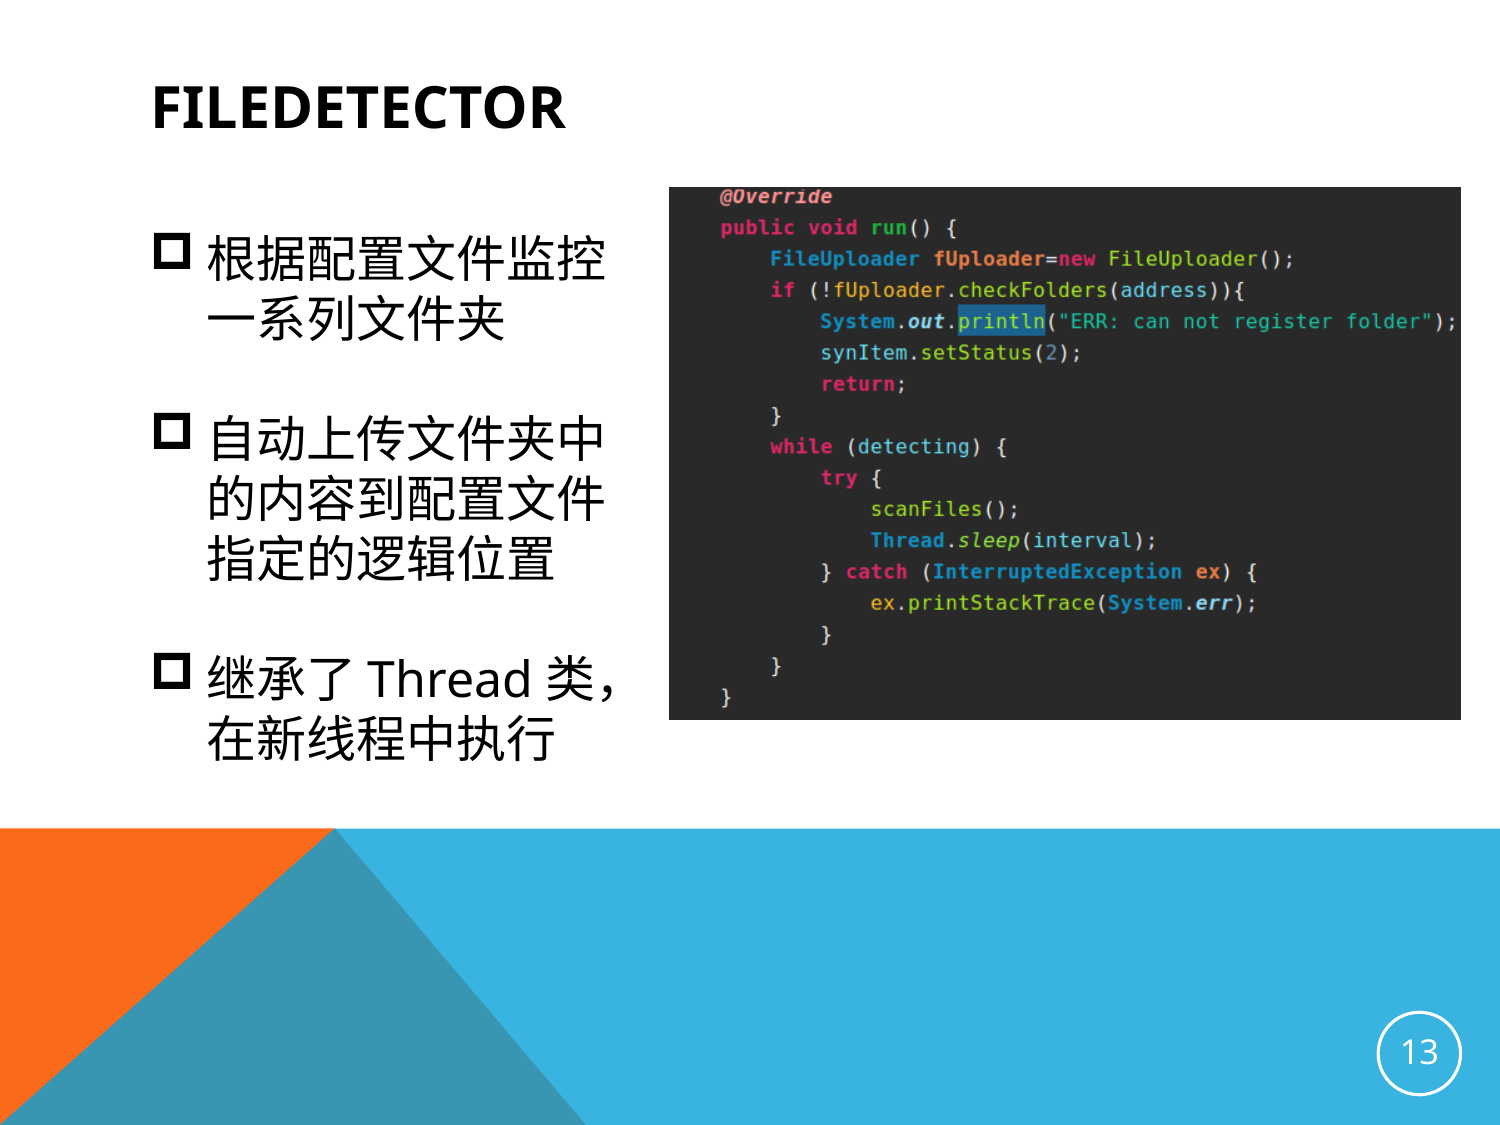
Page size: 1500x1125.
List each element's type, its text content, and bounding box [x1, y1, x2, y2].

title FileDetector [135, 60, 1369, 150]
picture [669, 186, 1461, 720]
slide_number 13 [1376, 1010, 1463, 1097]
text_box 根据配置文件监控一系列文件夹 自动上传文件夹中的内容到配置文件指定的逻辑位置 继承了Thread类，在新线程中执行 [134, 219, 670, 895]
